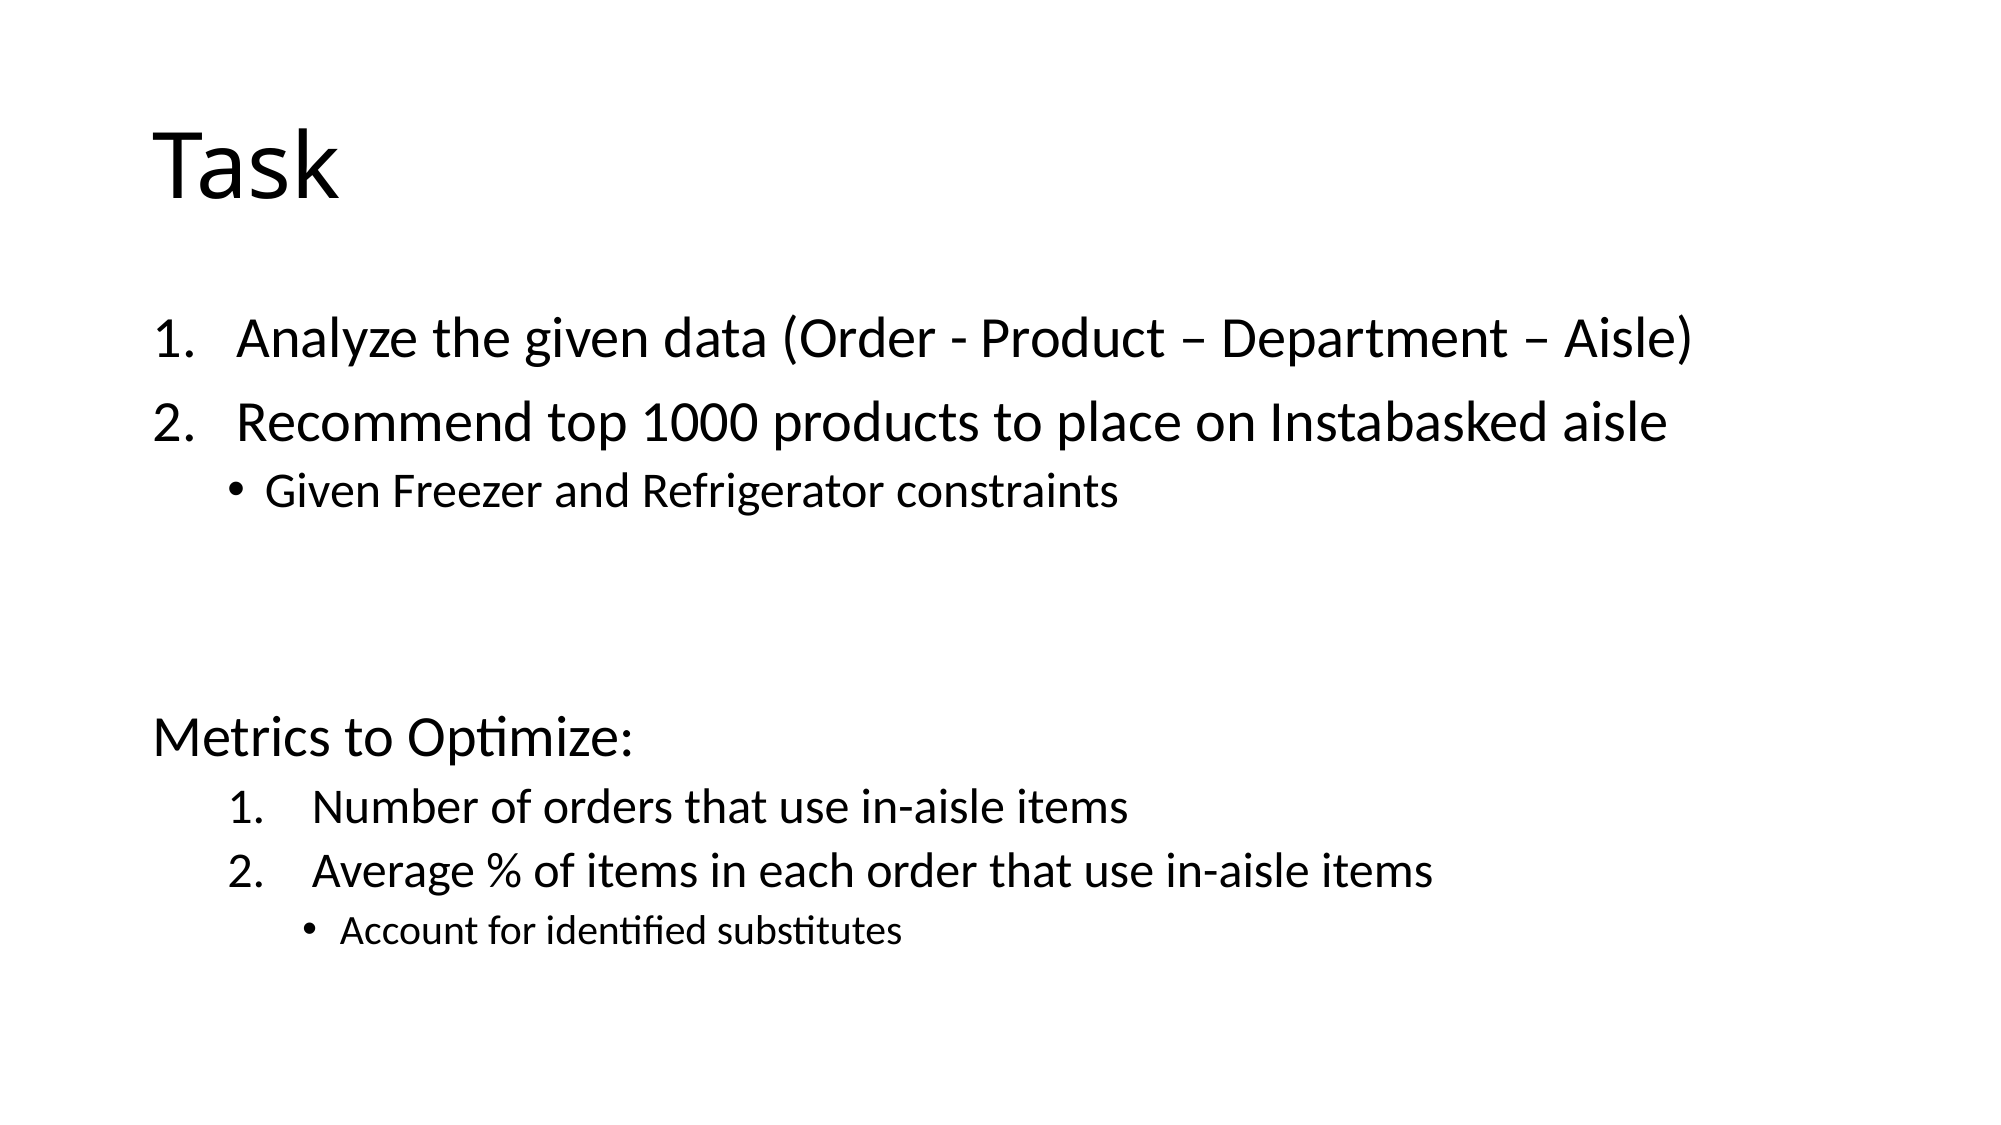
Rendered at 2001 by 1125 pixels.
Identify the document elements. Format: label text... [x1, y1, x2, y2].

list Analyze the given data (Order - Product – Department – Aisle) Recommend top 1000 products to place on Instabasked aisle Given Freezer and Refrigerator constraints Metrics to Optimize: Number of orders that use in-aisle items Average % of items in each order that use in-aisle items Account for identified substitutes [137, 299, 1863, 1014]
title Task [137, 59, 1863, 278]
